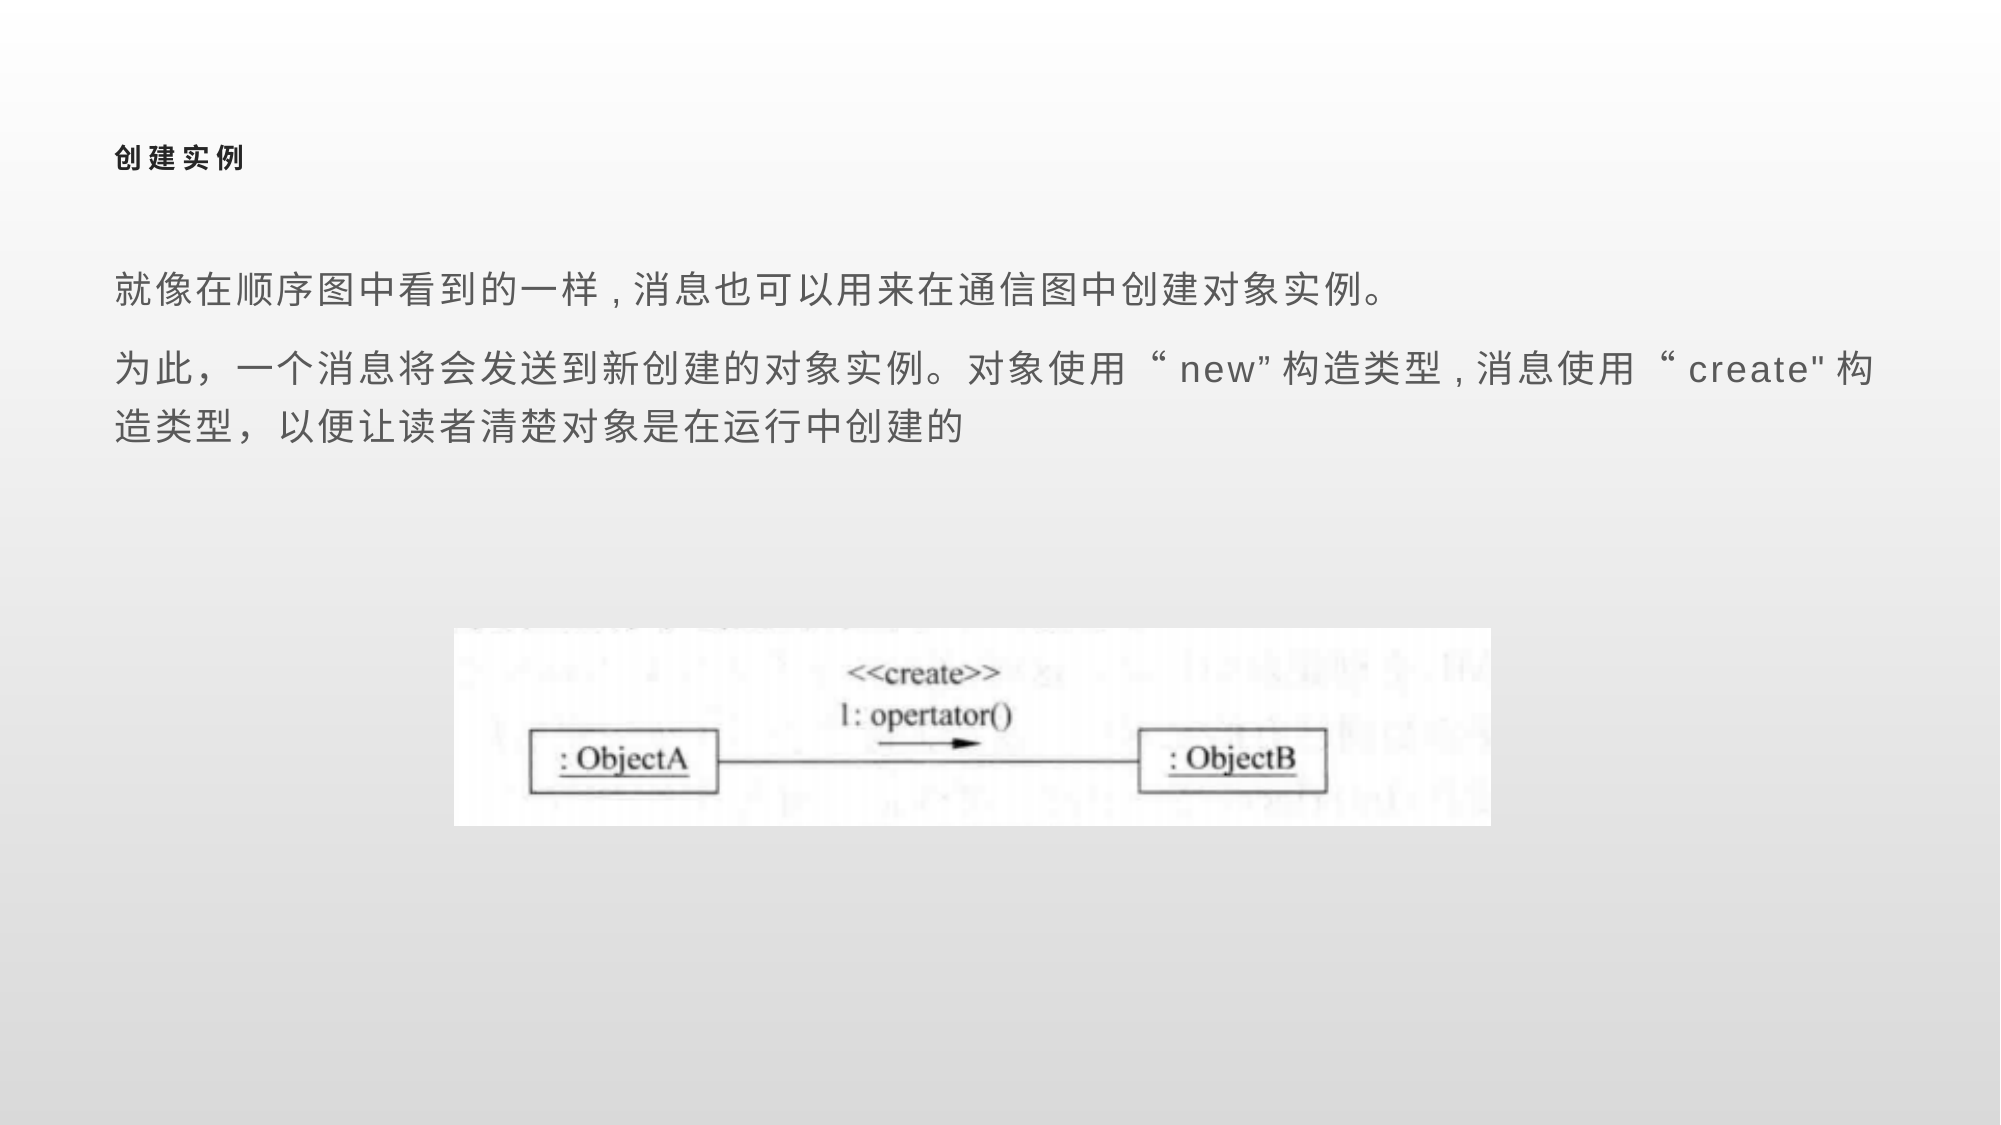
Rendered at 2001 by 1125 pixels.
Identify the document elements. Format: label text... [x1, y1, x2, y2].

title 创建实例 [99, 99, 1900, 216]
list 就像在顺序图中看到的一样,消息也可以用来在通信图中创建对象实例。 为此，一个消息将会发送到新创建的对象实例。对象使用“new”构造类型,消息使用“create"构造类型，以便让读者清楚对象是在运行中创建的 [99, 244, 1900, 1026]
picture [454, 628, 1491, 826]
